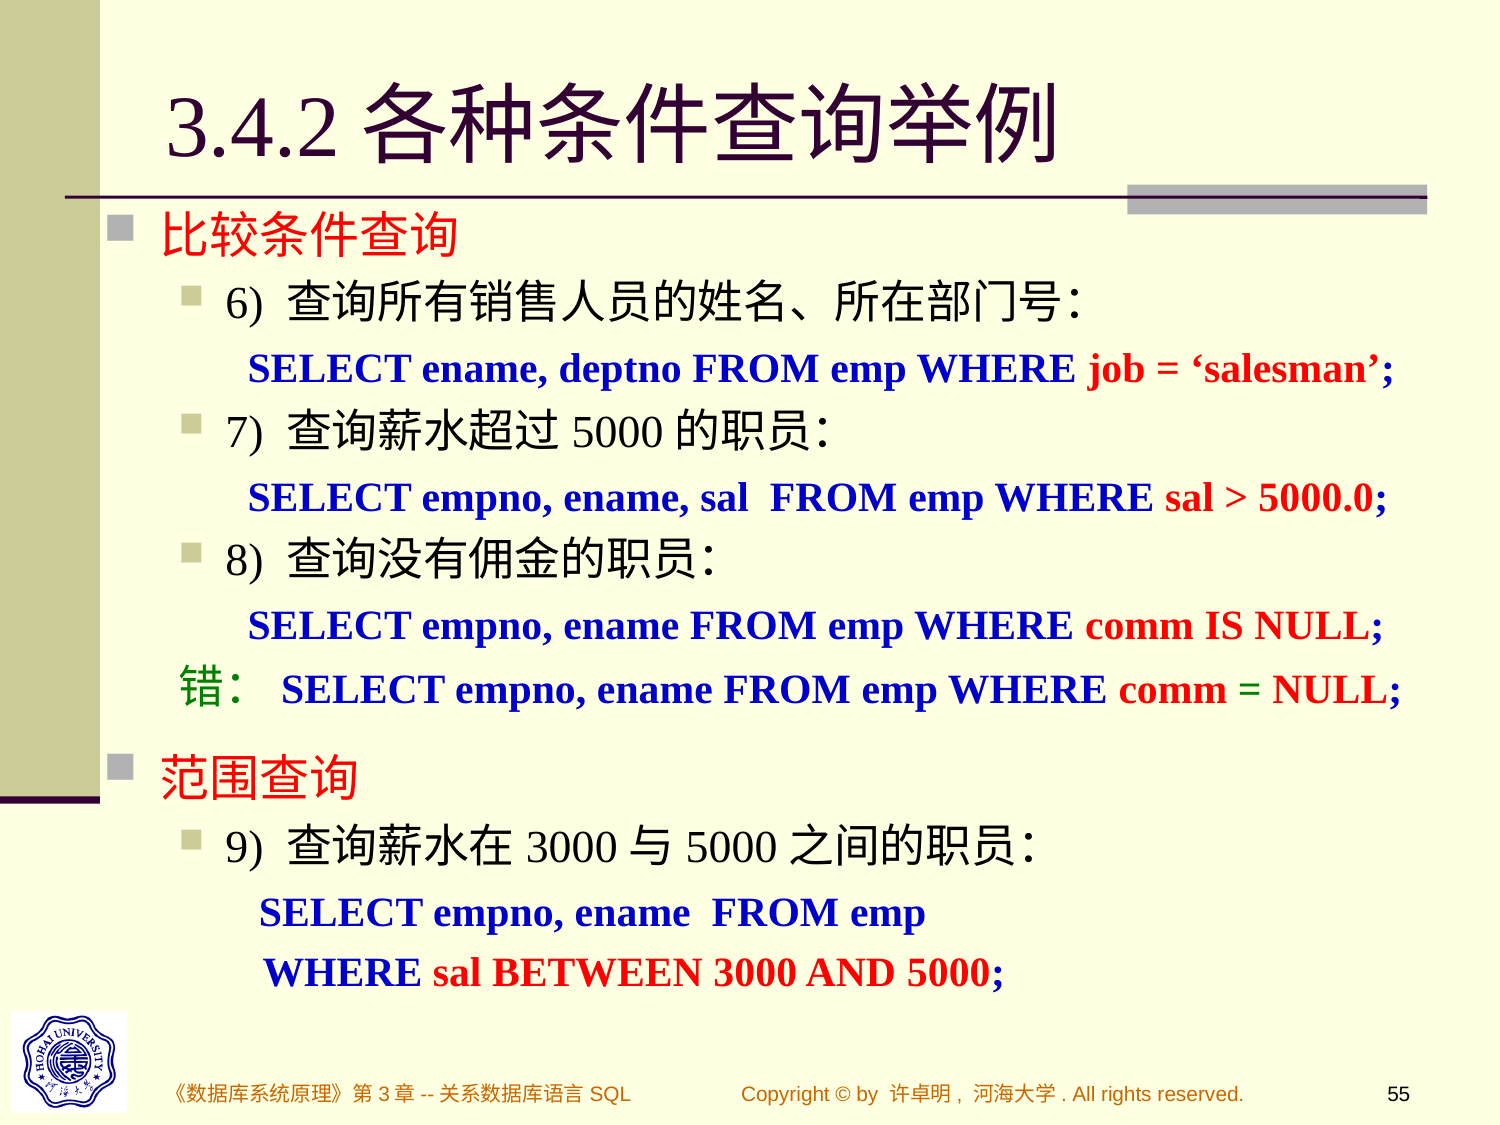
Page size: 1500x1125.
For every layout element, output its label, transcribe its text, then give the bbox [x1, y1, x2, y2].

footer 《数据库系统原理》第3章--关系数据库语言SQL [151, 1073, 703, 1115]
slide_number Copyright © by 许卓明, 河海大学. All rights reserved. [726, 1073, 1294, 1115]
title 3.4.2各种条件查询举例 [149, 45, 1426, 196]
picture [11, 1011, 127, 1113]
slide_number 55 [1316, 1073, 1425, 1115]
list 比较条件查询 6) 查询所有销售人员的姓名、所在部门号： SELECT ename, deptno FROM emp WHERE job = ‘salesman’; 7) 查询薪水超过5000的职员： SELECT empno, ename, sal FROM emp WHERE sal > 5000.0; 8) 查询没有佣金的职员： SELECT empno, ename FROM emp WHERE comm IS NULL; 错：SELECT empno, ename FROM emp WHERE comm = NULL; 范围查询 9) 查询薪水在3000与5000之间的职员： SELECT empno, ename FROM emp WHERE sal BETWEEN 3000 AND 5000; [88, 196, 1470, 1095]
